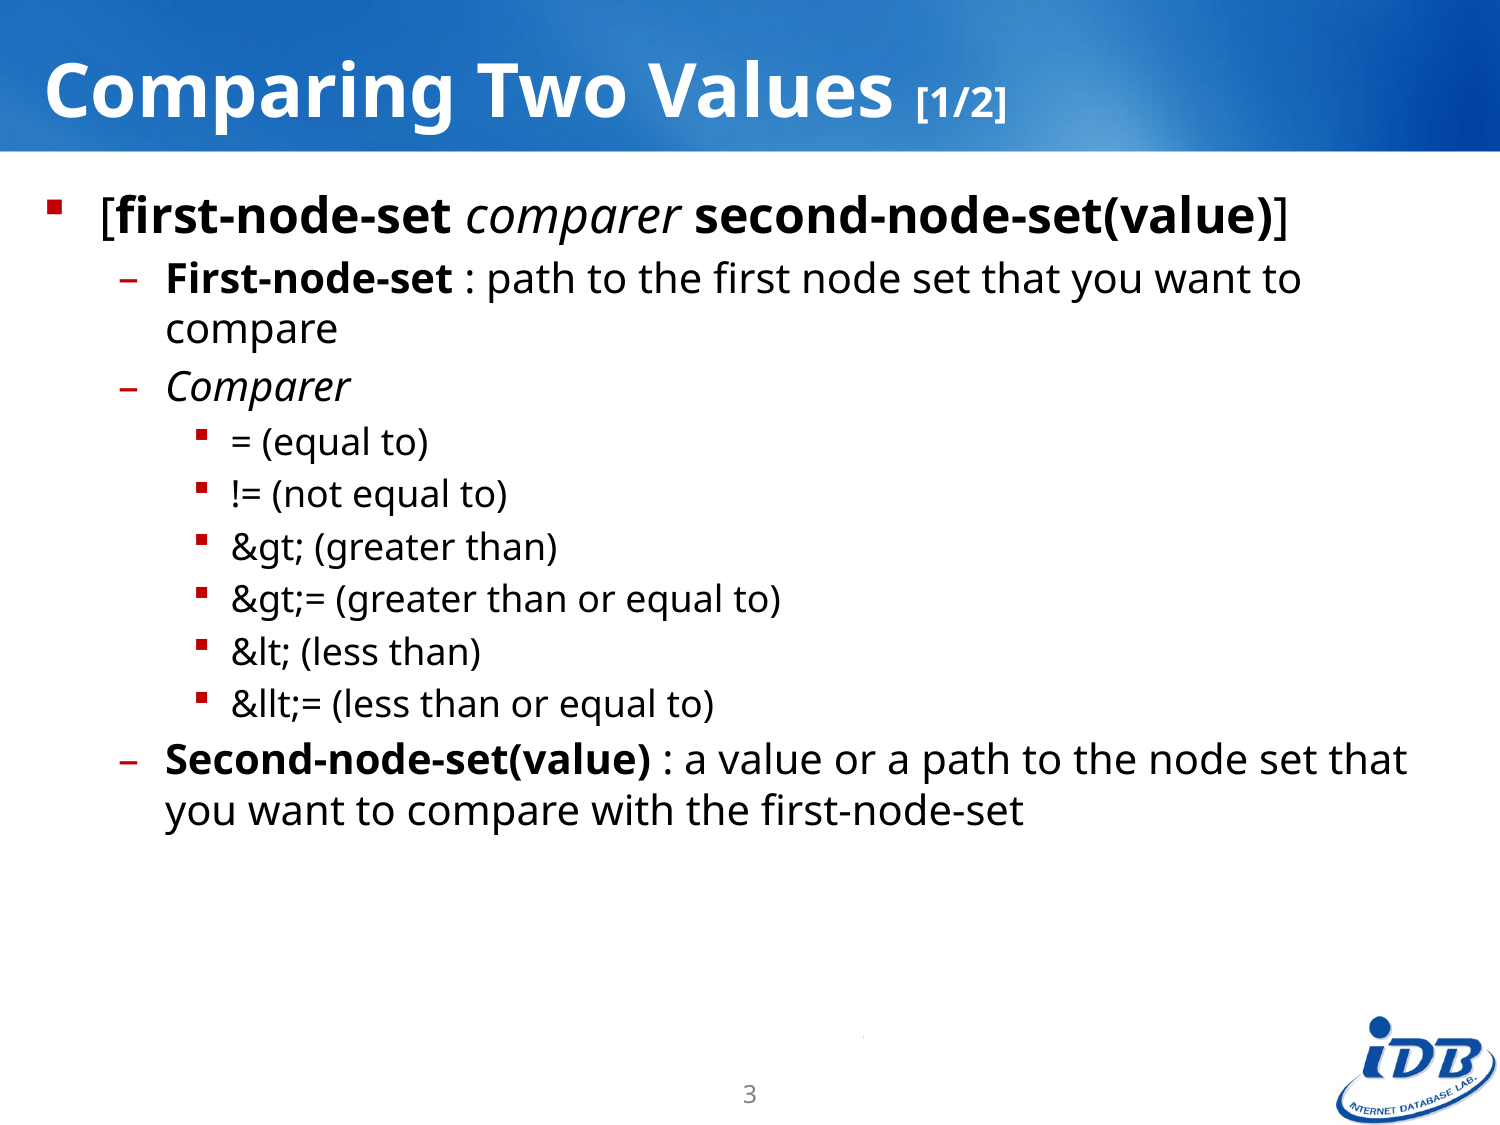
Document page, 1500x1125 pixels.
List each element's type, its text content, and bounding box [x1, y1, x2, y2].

picture [0, 0, 1500, 1125]
slide_number 3 [688, 1078, 812, 1114]
title Comparing Two Values [1/2] [28, 23, 1472, 153]
list [first-node-set comparer second-node-set(value)] First-node-set : path to the first node set that you want to compare Comparer = (equal to) != (not equal to) &gt; (greater than) &gt;= (greater than or equal to) &lt; (less than) &llt;= (less than or equal to) Second-node-set(value) : a value or a path to the node set that you want to compare with the first-node-set [28, 175, 1472, 1067]
